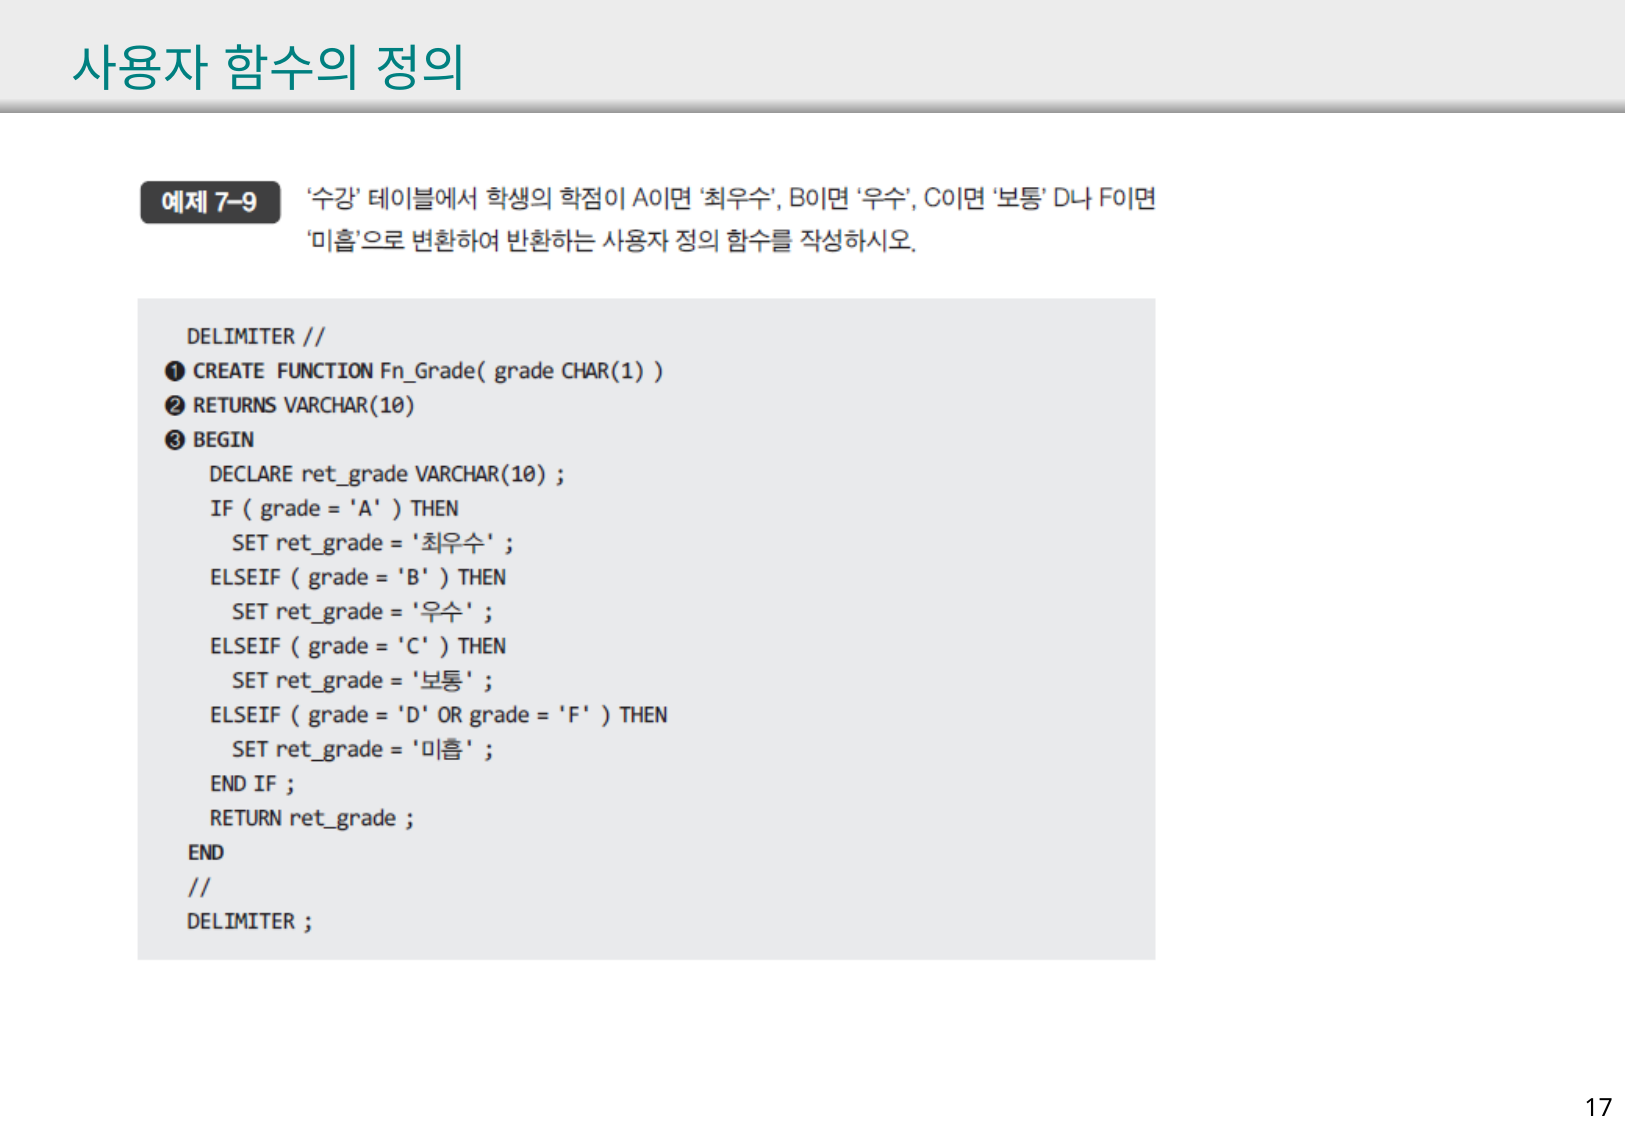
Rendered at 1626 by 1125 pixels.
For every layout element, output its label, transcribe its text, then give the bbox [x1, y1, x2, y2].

picture [127, 172, 1162, 969]
title 사용자 함수의 정의 [56, 18, 1545, 115]
